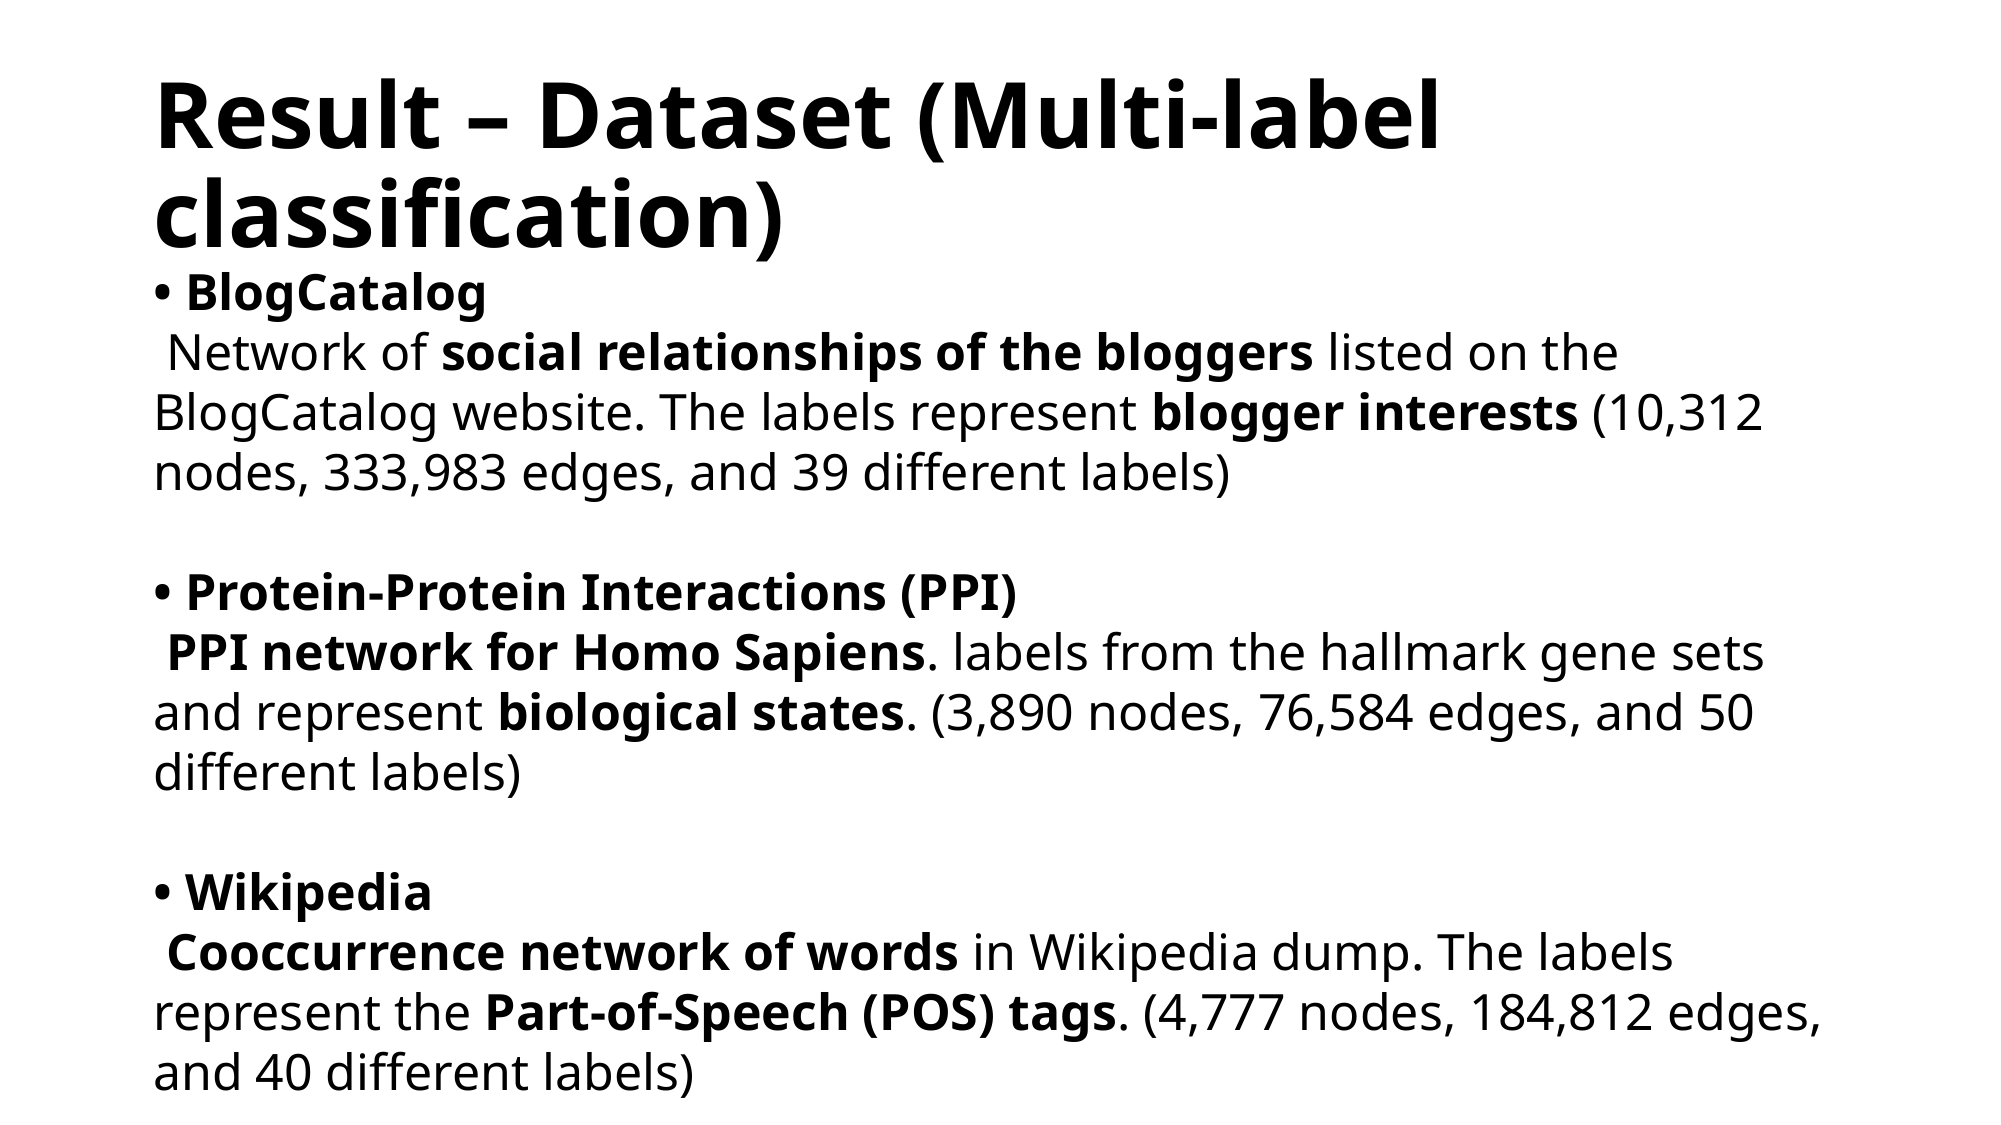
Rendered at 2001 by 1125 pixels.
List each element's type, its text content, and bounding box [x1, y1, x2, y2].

title Result – Dataset (Multi-label classification) [138, 60, 1864, 253]
text_box • BlogCatalog Network of social relationships of the bloggers listed on the BlogCatalog website. The labels represent blogger interests (10,312 nodes, 333,983 edges, and 39 different labels) • Protein-Protein Interactions (PPI) PPI network for Homo Sapiens. labels from the hallmark gene sets and represent biological states. (3,890 nodes, 76,584 edges, and 50 different labels) • Wikipedia Cooccurrence network of words in Wikipedia dump. The labels represent the Part-of-Speech (POS) tags. (4,777 nodes, 184,812 edges, and 40 different labels) [138, 253, 1864, 1109]
